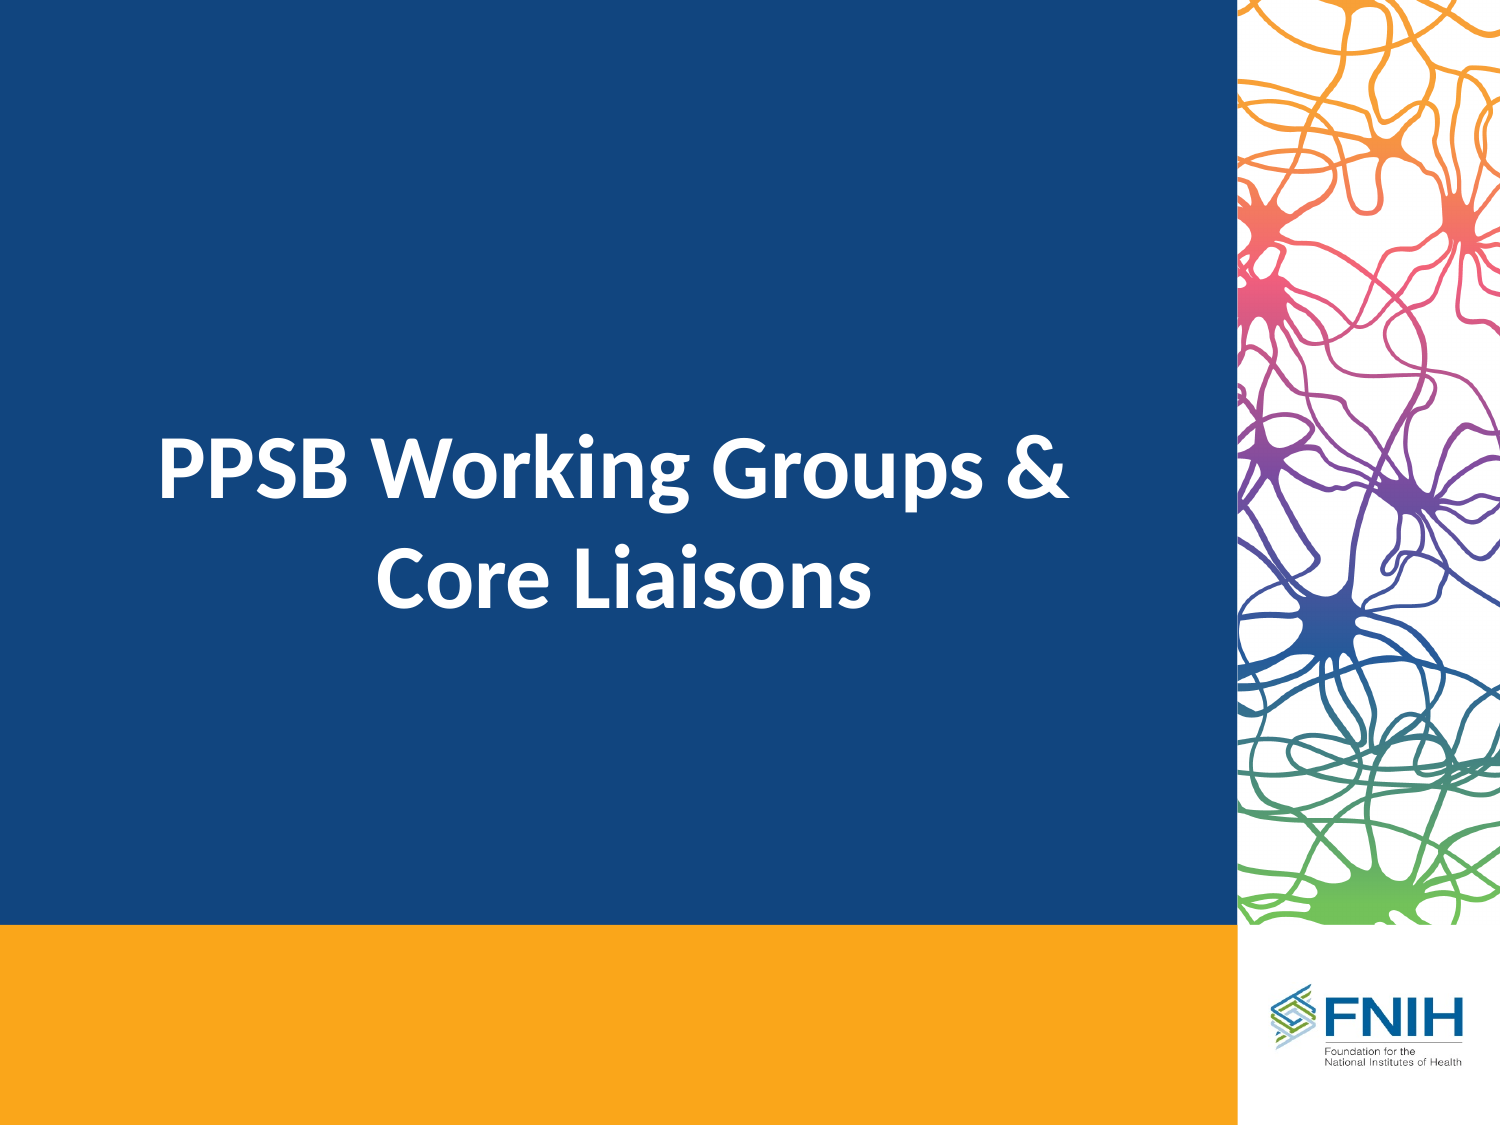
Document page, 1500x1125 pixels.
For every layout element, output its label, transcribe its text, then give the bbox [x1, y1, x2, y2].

picture [1237, 0, 1500, 925]
picture [1268, 982, 1464, 1069]
title PPSB Working Groups & Core Liaisons [50, 399, 1200, 650]
